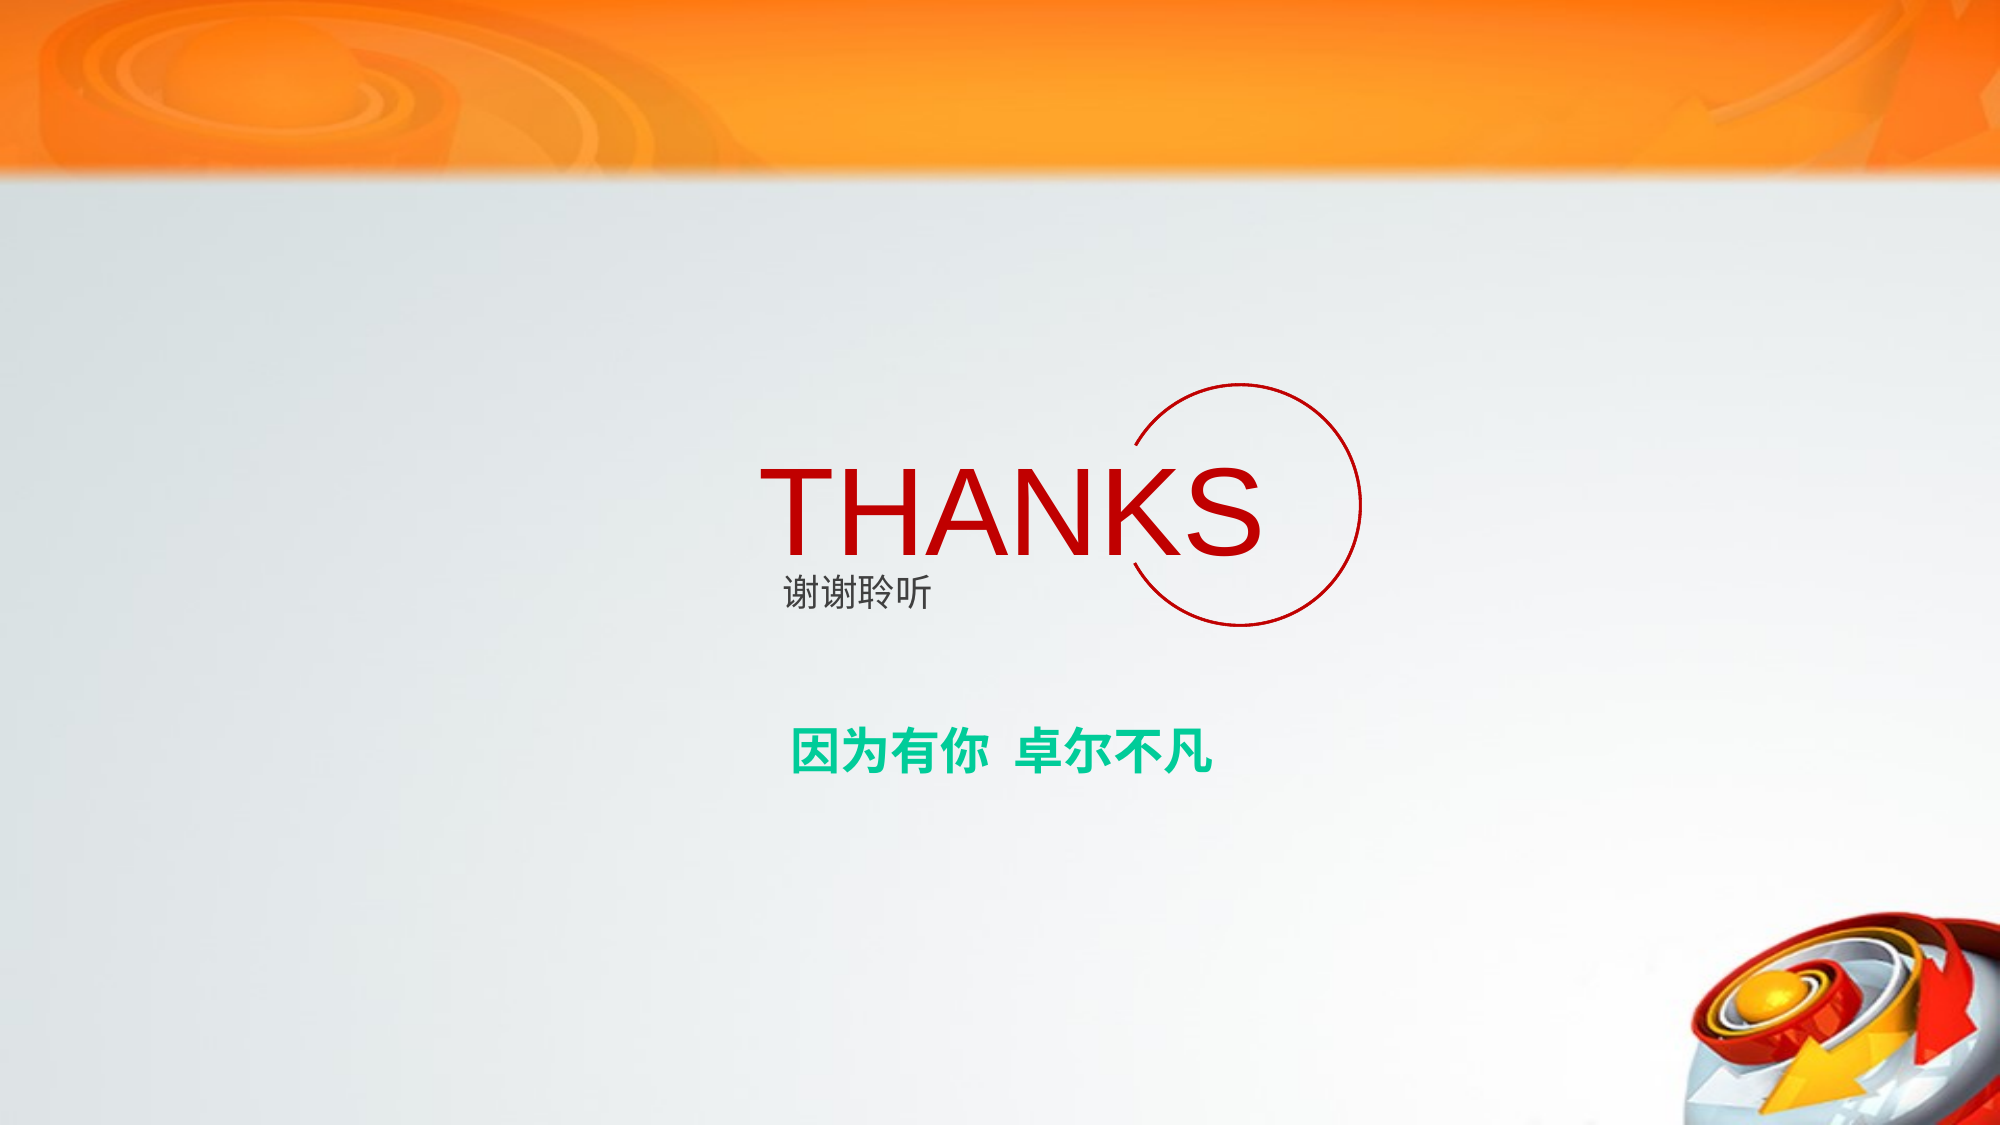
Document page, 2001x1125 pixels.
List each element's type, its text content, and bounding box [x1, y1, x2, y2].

text_box THANKS [744, 422, 1281, 588]
text_box [1133, 383, 1362, 627]
text_box 谢谢聆听 [767, 561, 1128, 621]
text_box 因为有你 卓尔不凡 [688, 712, 1315, 787]
picture [0, 0, 2000, 1125]
